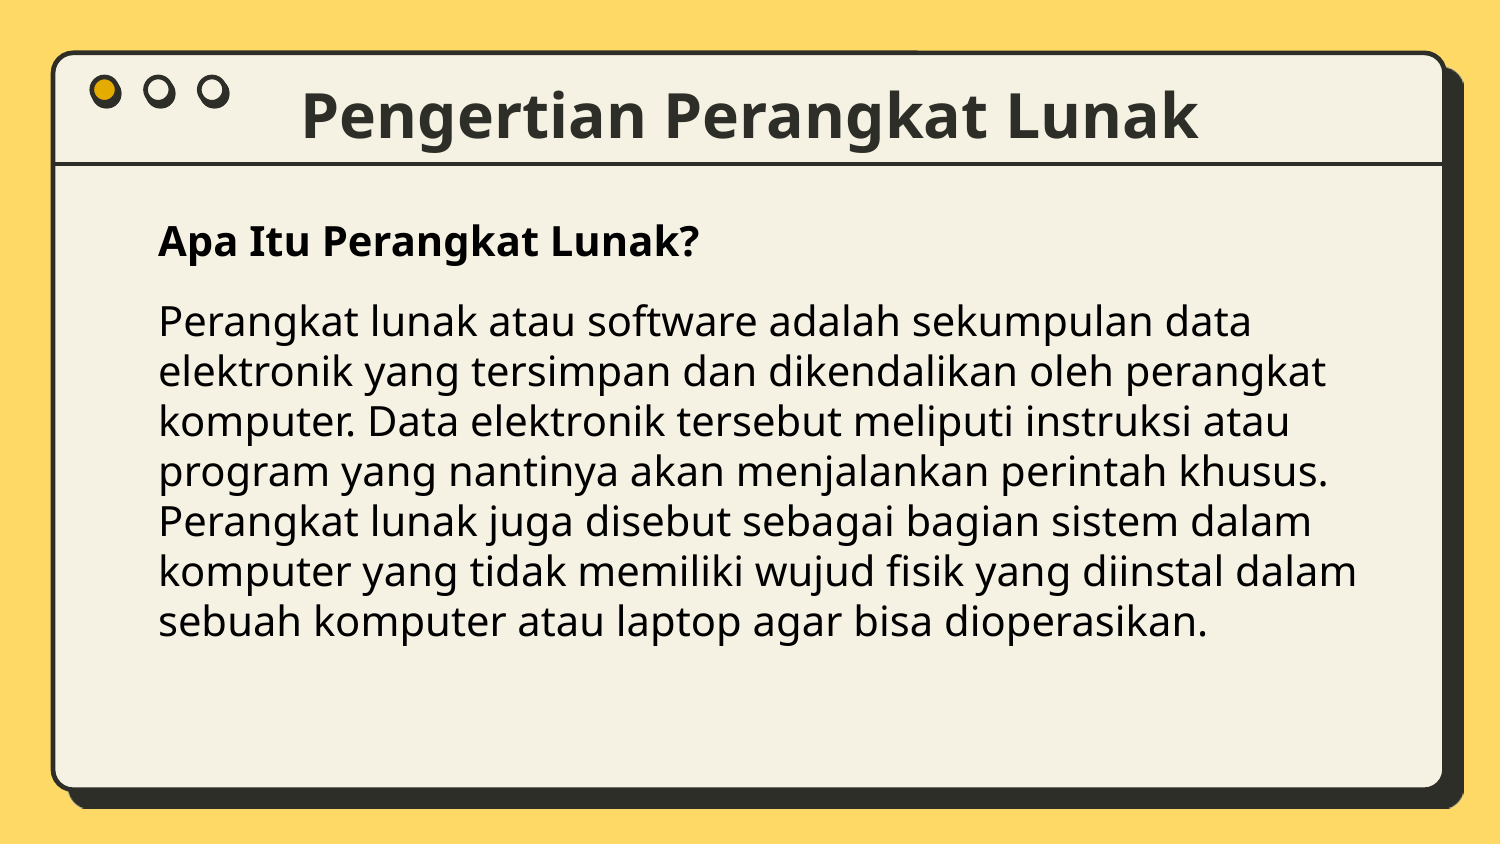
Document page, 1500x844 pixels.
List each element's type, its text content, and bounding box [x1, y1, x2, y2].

title Pengertian Perangkat Lunak [118, 86, 1382, 167]
list Apa Itu Perangkat Lunak? Perangkat lunak atau software adalah sekumpulan data elektronik yang tersimpan dan dikendalikan oleh perangkat komputer. Data elektronik tersebut meliputi instruksi atau program yang nantinya akan menjalankan perintah khusus. Perangkat lunak juga disebut sebagai bagian sistem dalam komputer yang tidak memiliki wujud fisik yang diinstal dalam sebuah komputer atau laptop agar bisa dioperasikan. [118, 199, 1382, 760]
